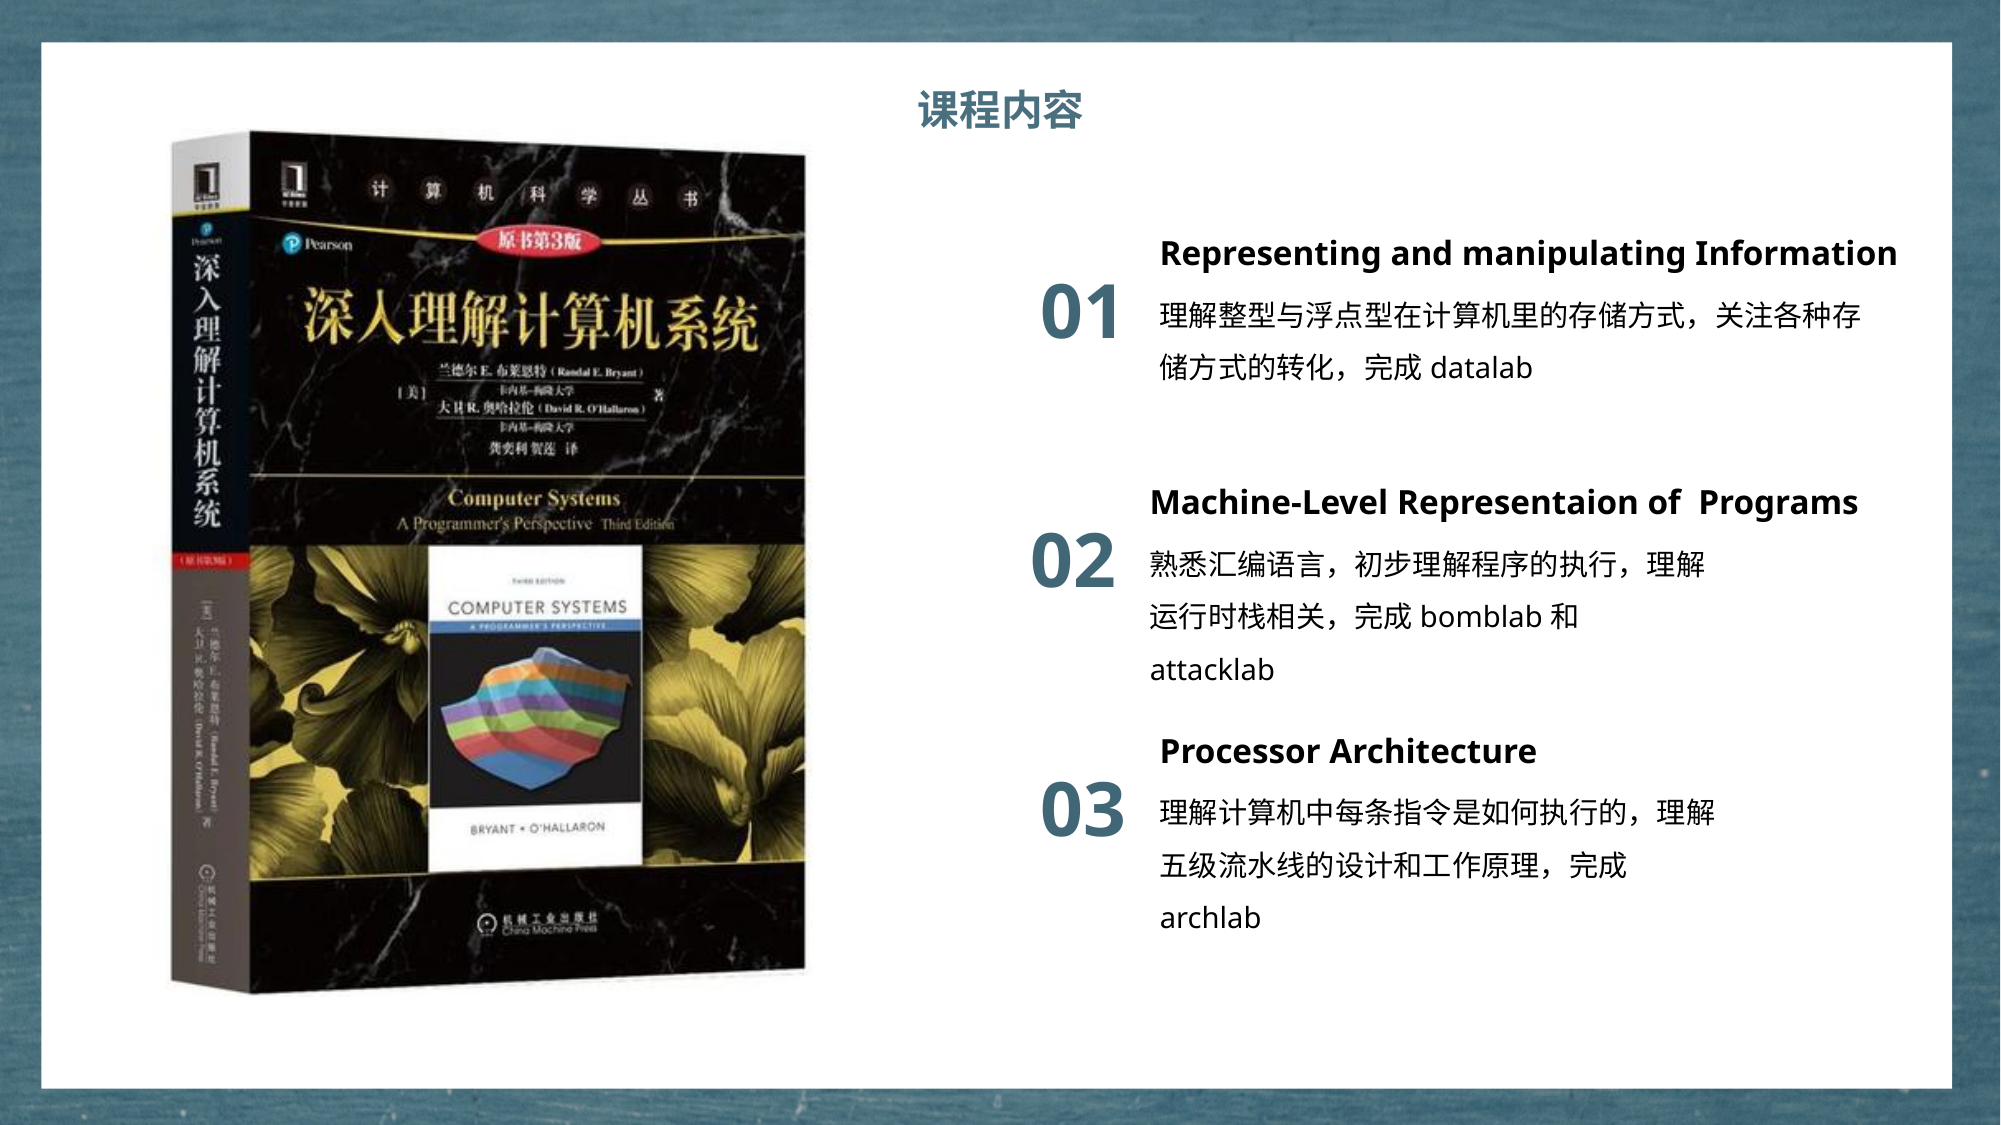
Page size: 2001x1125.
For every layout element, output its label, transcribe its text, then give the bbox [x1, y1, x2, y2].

text_box [40, 41, 1953, 1090]
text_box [1010, 473, 1896, 642]
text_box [1020, 224, 1939, 393]
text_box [1020, 722, 1734, 944]
text_box 课程内容 [767, 76, 1235, 141]
picture [0, 0, 2001, 1125]
